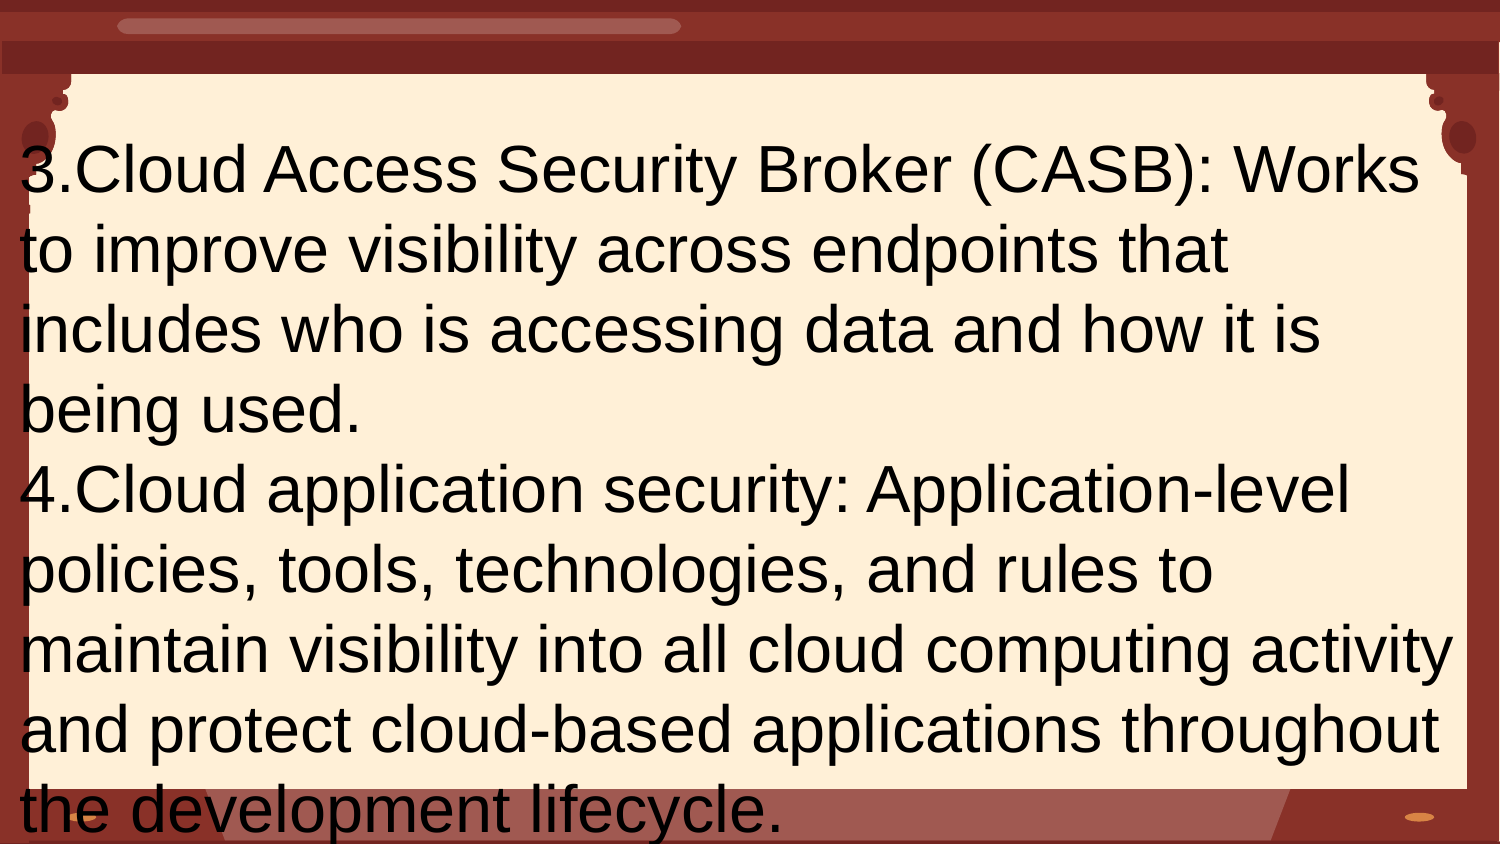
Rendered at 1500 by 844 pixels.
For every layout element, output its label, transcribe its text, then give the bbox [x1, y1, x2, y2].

text_box 3.Cloud Access Security Broker (CASB): Works to improve visibility across endpoints that includes who is accessing data and how it is being used. 4.Cloud application security: Application-level policies, tools, technologies, and rules to maintain visibility into all cloud computing activity and protect cloud-based applications throughout the development lifecycle. [4, 118, 1499, 802]
